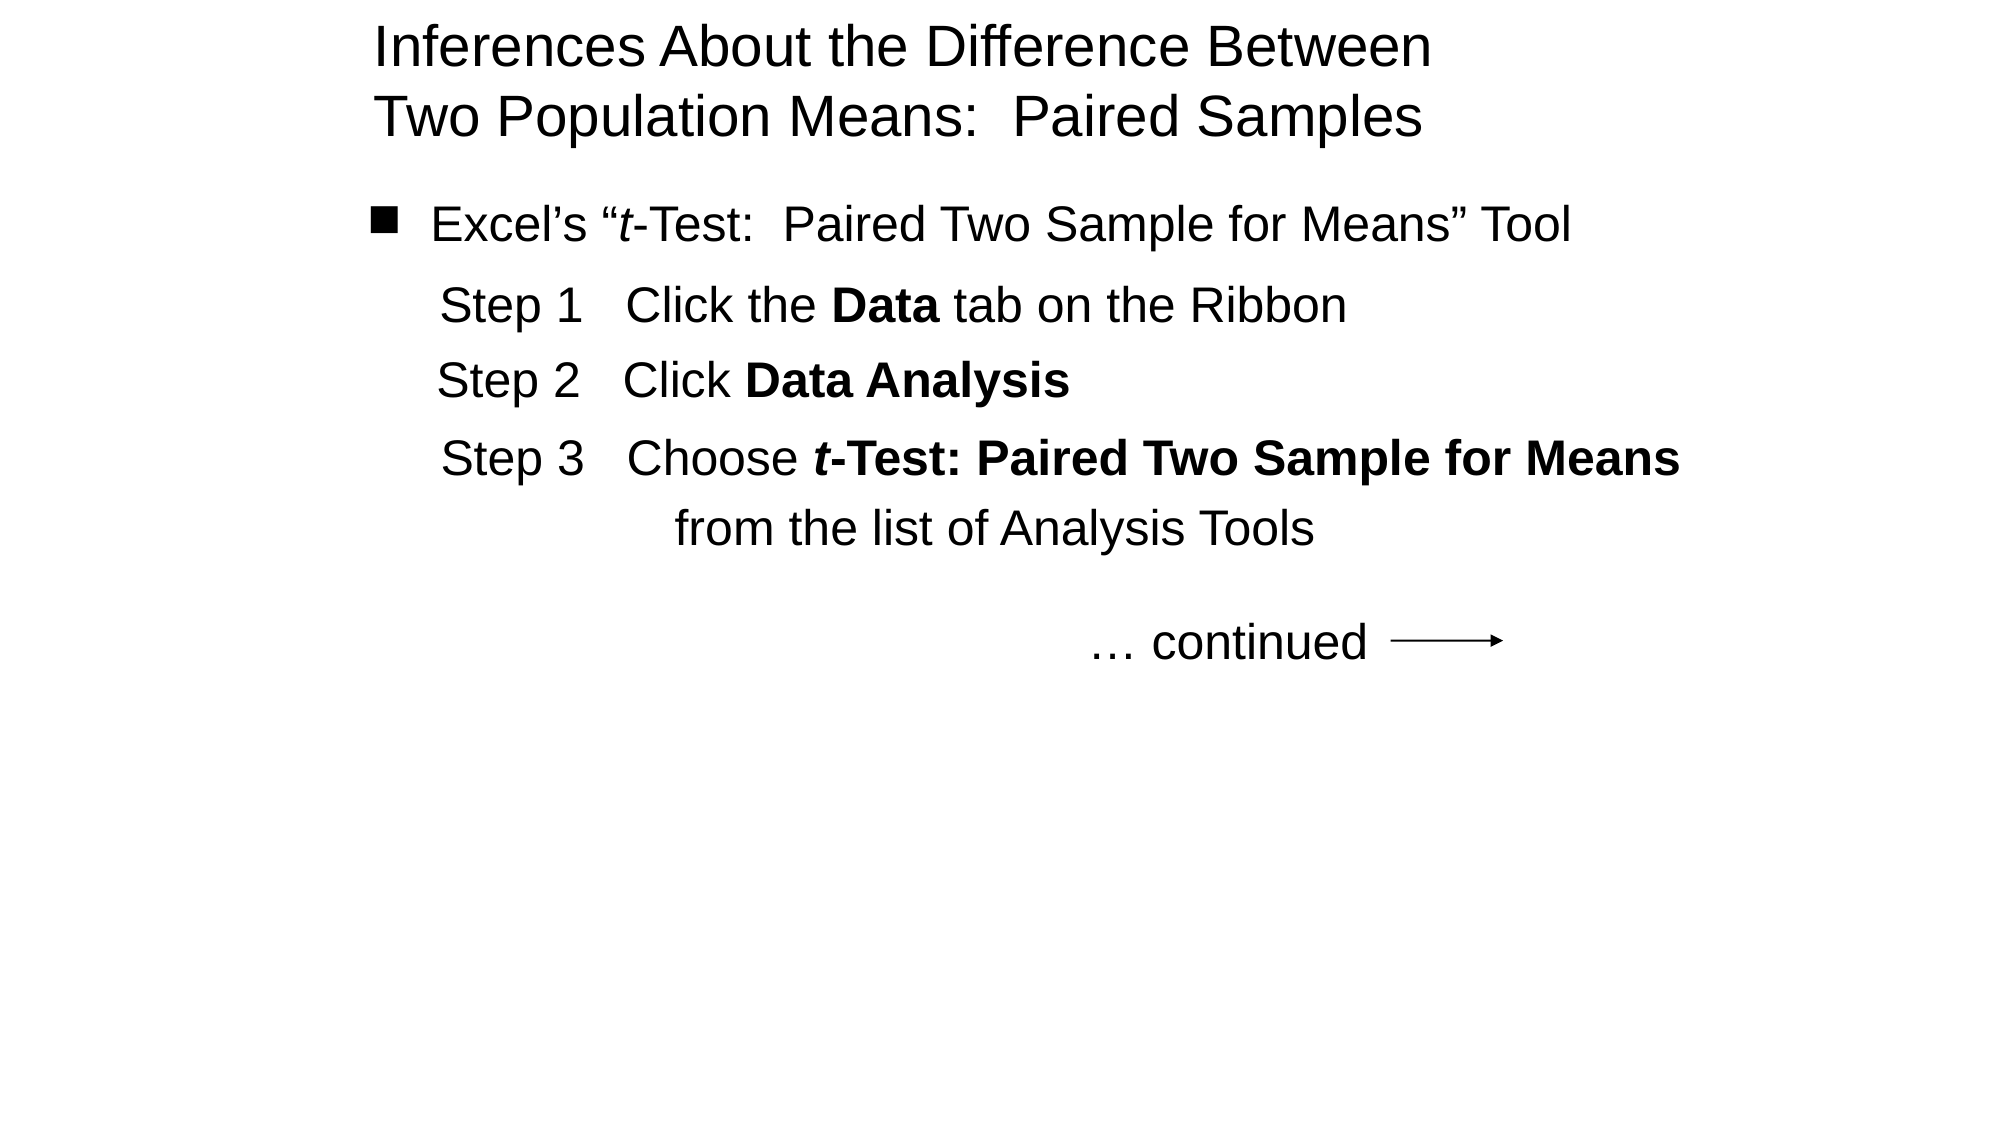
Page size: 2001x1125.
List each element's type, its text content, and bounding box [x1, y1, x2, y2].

text_box Step 3 Choose t-Test: Paired Two Sample for Means from the list of Analysis Tools [425, 417, 1697, 563]
text_box Inferences About the Difference Between Two Population Means: Paired Samples [359, 10, 1635, 145]
text_box Step 2 Click Data Analysis [421, 339, 1086, 415]
text_box Step 1 Click the Data tab on the Ribbon [424, 278, 1364, 340]
text_box [1390, 634, 1504, 647]
text_box Excel’s “t-Test: Paired Two Sample for Means” Tool [359, 184, 1657, 278]
text_box … continued [1072, 602, 1384, 678]
